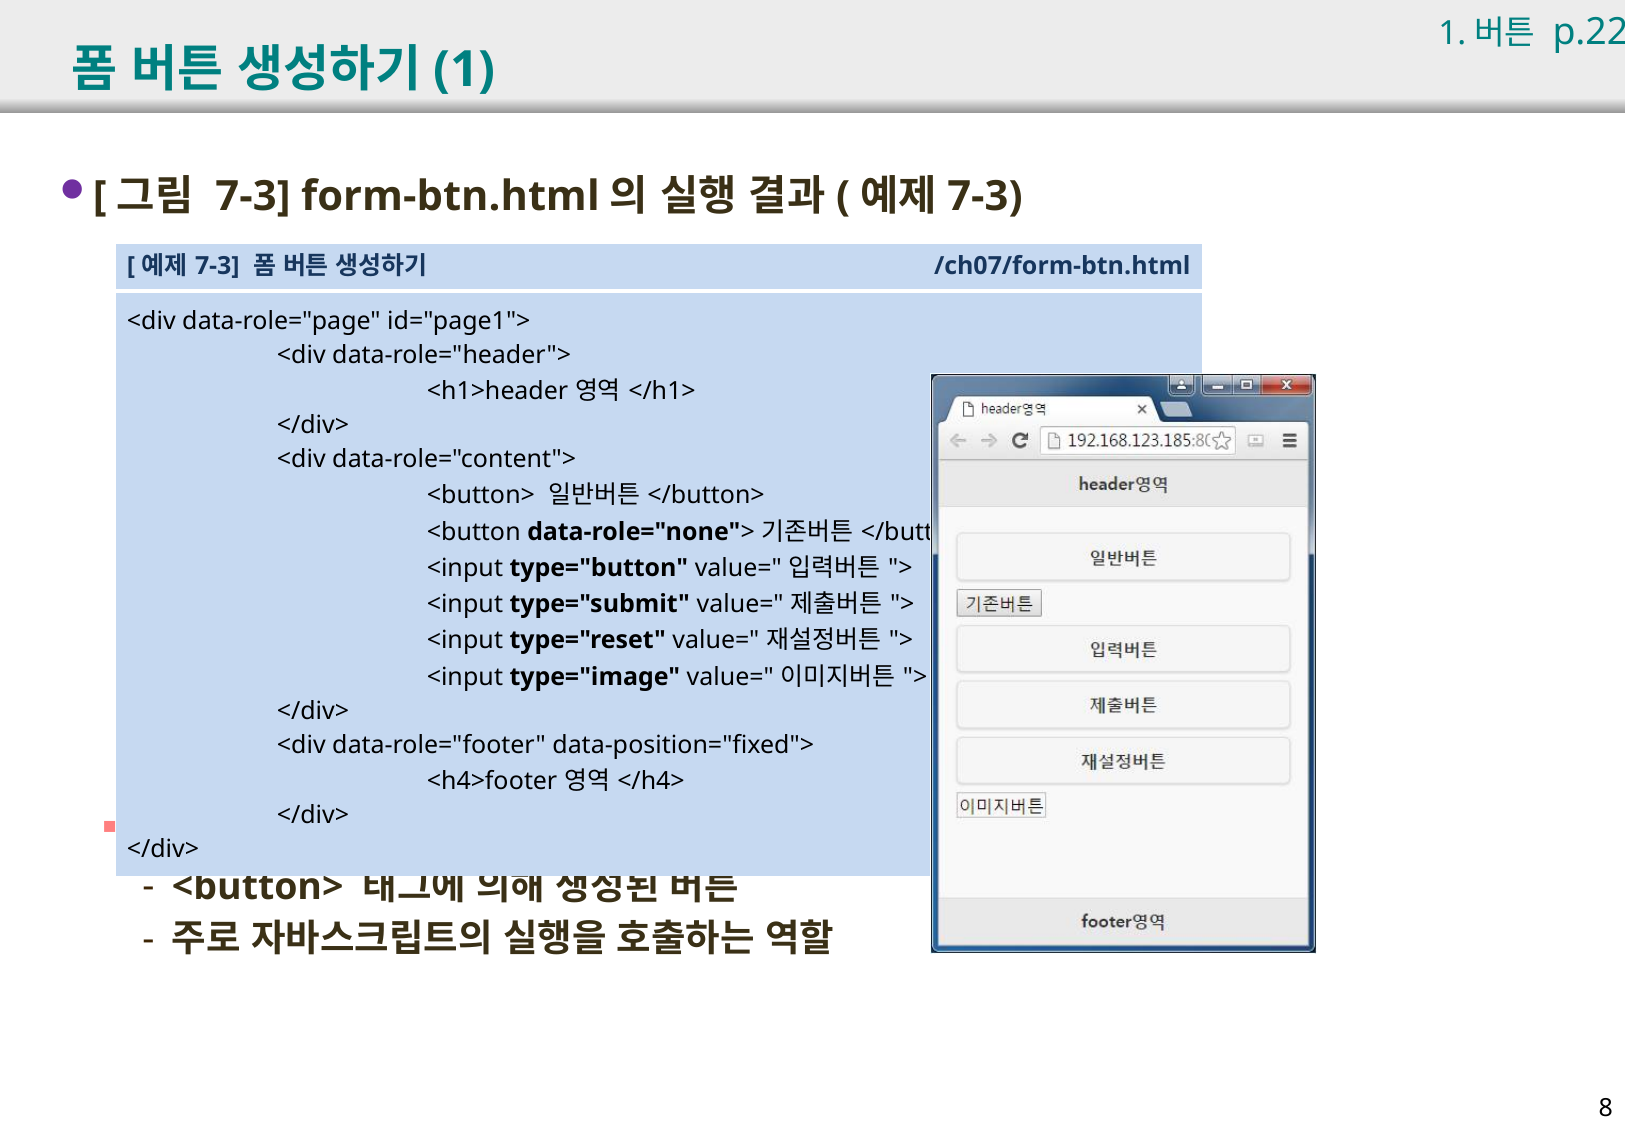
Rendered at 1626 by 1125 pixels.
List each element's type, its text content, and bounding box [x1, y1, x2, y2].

table_header /ch07/form-btn.html [659, 244, 1202, 289]
list [그림 7-3] form-btn.html의 실행 결과(예제7-3) 일반 버튼 <button> 태그에 의해 생성된 버튼 주로 자바스크립트의 실행을 호출하는 역할 [44, 160, 1593, 1095]
table_cell <div data-role="page" id="page1"> <div data-role="header"> <h1>header영역</h1> </div> <div data-role="content"> <button> 일반버튼</button> <button data-role="none">기존버튼</button> <input type="button" value="입력버튼"> <input type="submit" value="제출버튼"> <input type="reset" value="재설정버튼"> <input type="image" value="이미지버튼"> </div> <div data-role="footer" data-position="fixed"> <h4>footer영역</h4> </div> </div> [116, 293, 1202, 876]
title 폼 버튼 생성하기(1) [56, 18, 1545, 115]
table_header [예제7-3] 폼 버튼 생성하기 [116, 244, 659, 289]
text_box 1.버튼 p.229 [1423, 0, 1625, 60]
picture [930, 373, 1317, 954]
